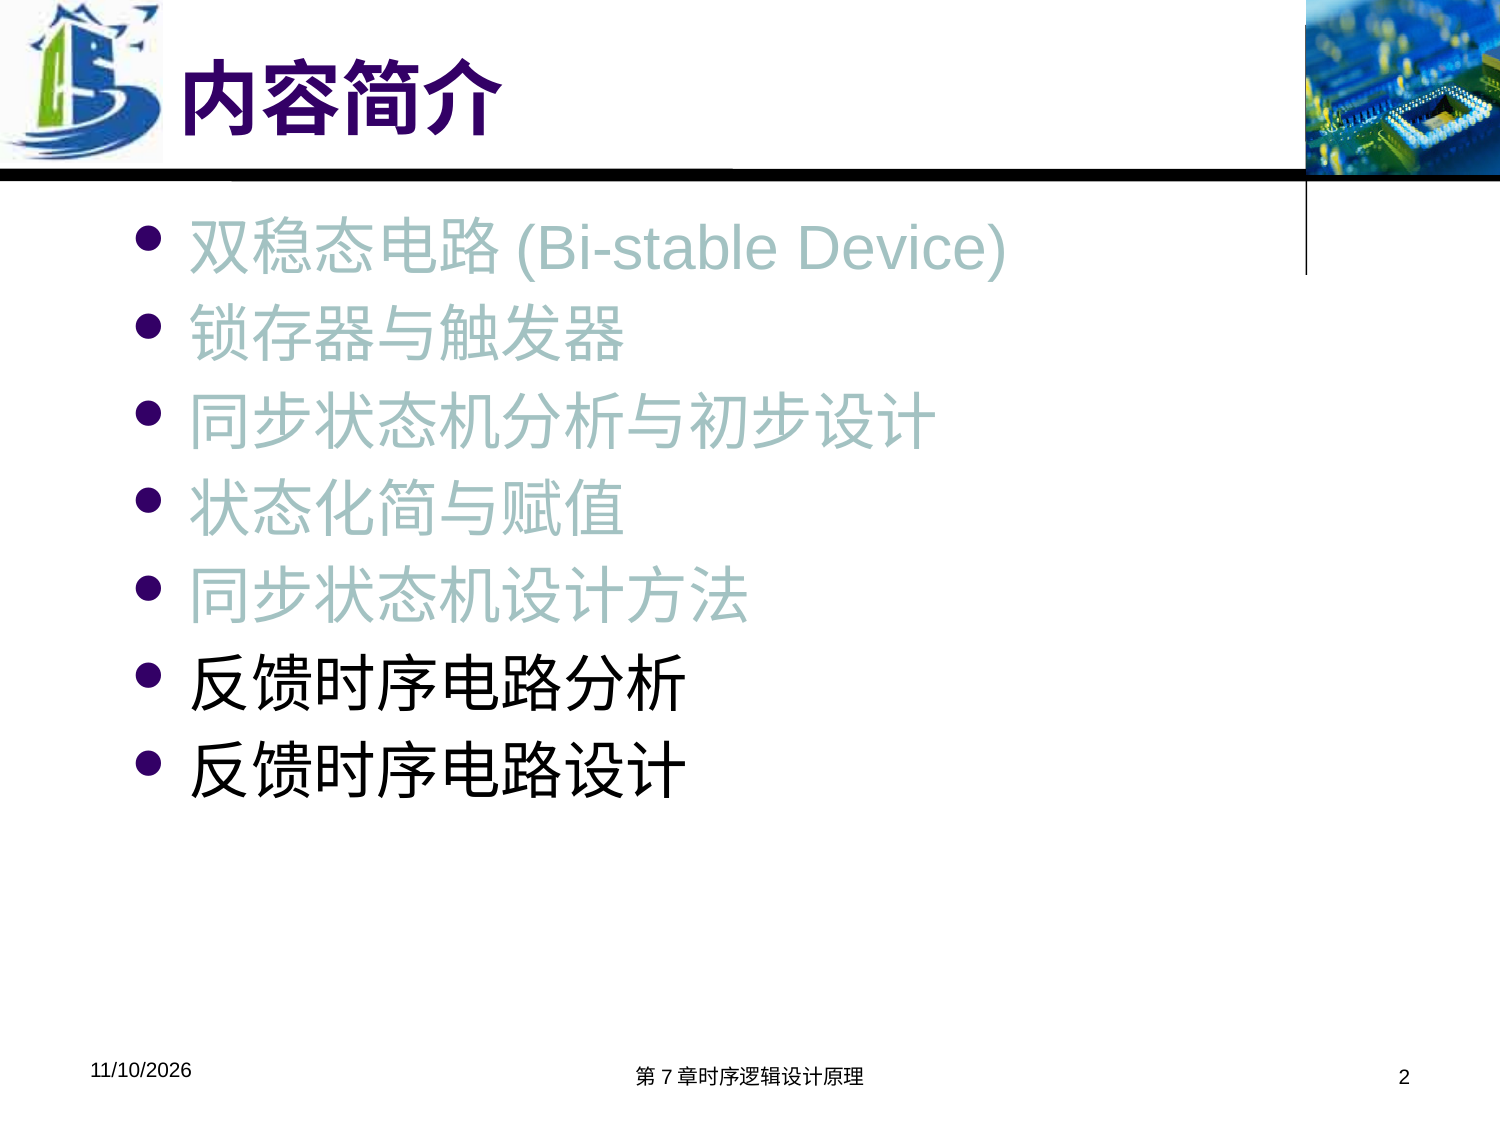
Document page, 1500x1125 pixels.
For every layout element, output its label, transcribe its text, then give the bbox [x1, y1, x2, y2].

title 内容简介 [163, 30, 1298, 153]
slide_number 2 [1074, 1055, 1426, 1101]
list 双稳态电路(Bi-stable Device) 锁存器与触发器 同步状态机分析与初步设计 状态化简与赋值 同步状态机设计方法 反馈时序电路分析 反馈时序电路设计 [116, 198, 1467, 1049]
picture [0, 0, 163, 163]
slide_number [74, 1048, 426, 1101]
picture [1306, 0, 1500, 175]
footer 第7章时序逻辑设计原理 [512, 1055, 988, 1101]
